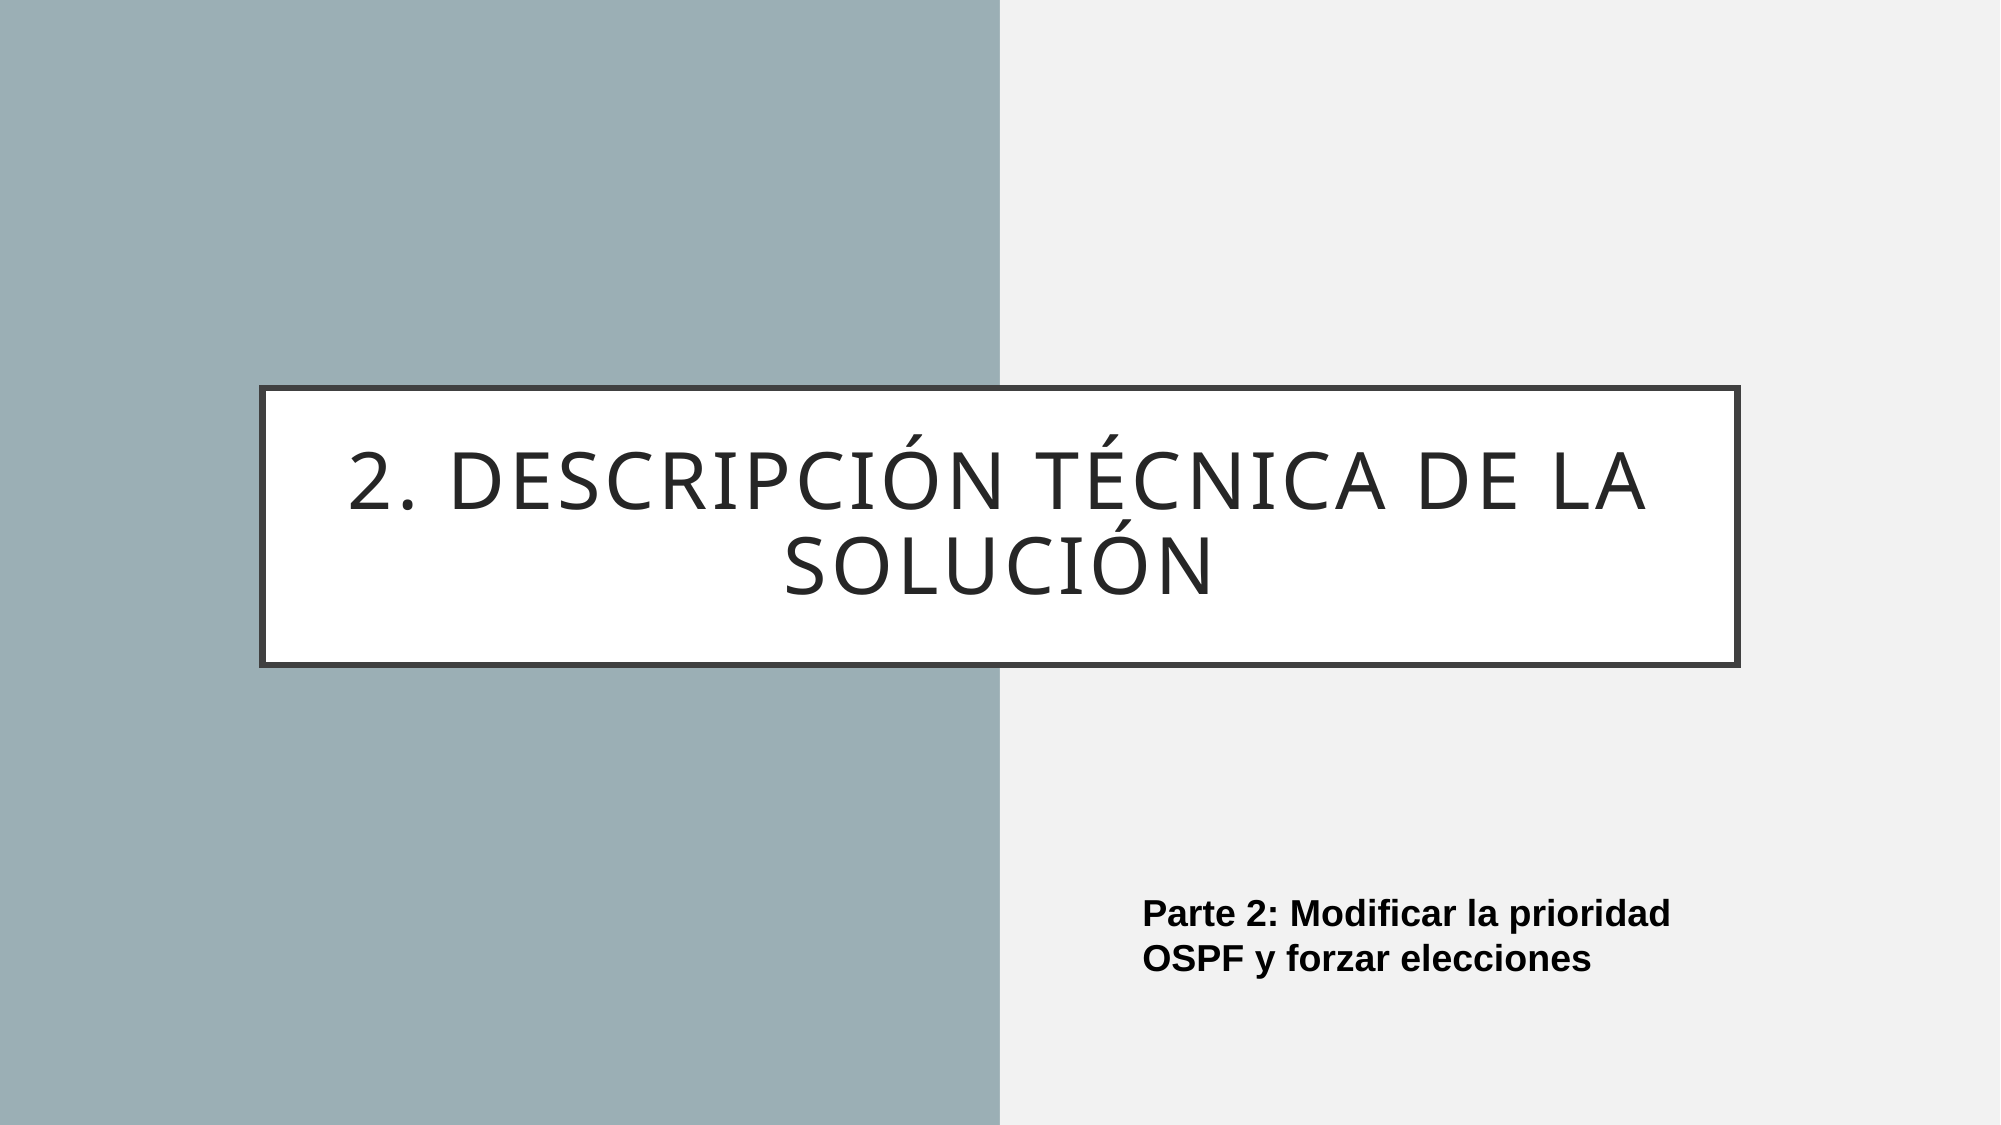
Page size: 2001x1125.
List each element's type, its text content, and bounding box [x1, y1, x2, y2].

text_box [999, 0, 2000, 1125]
list Parte 2: Modificar la prioridad OSPF y forzar elecciones [1079, 881, 1735, 1007]
title 2. Descripción Técnica de la solución [259, 385, 1741, 668]
